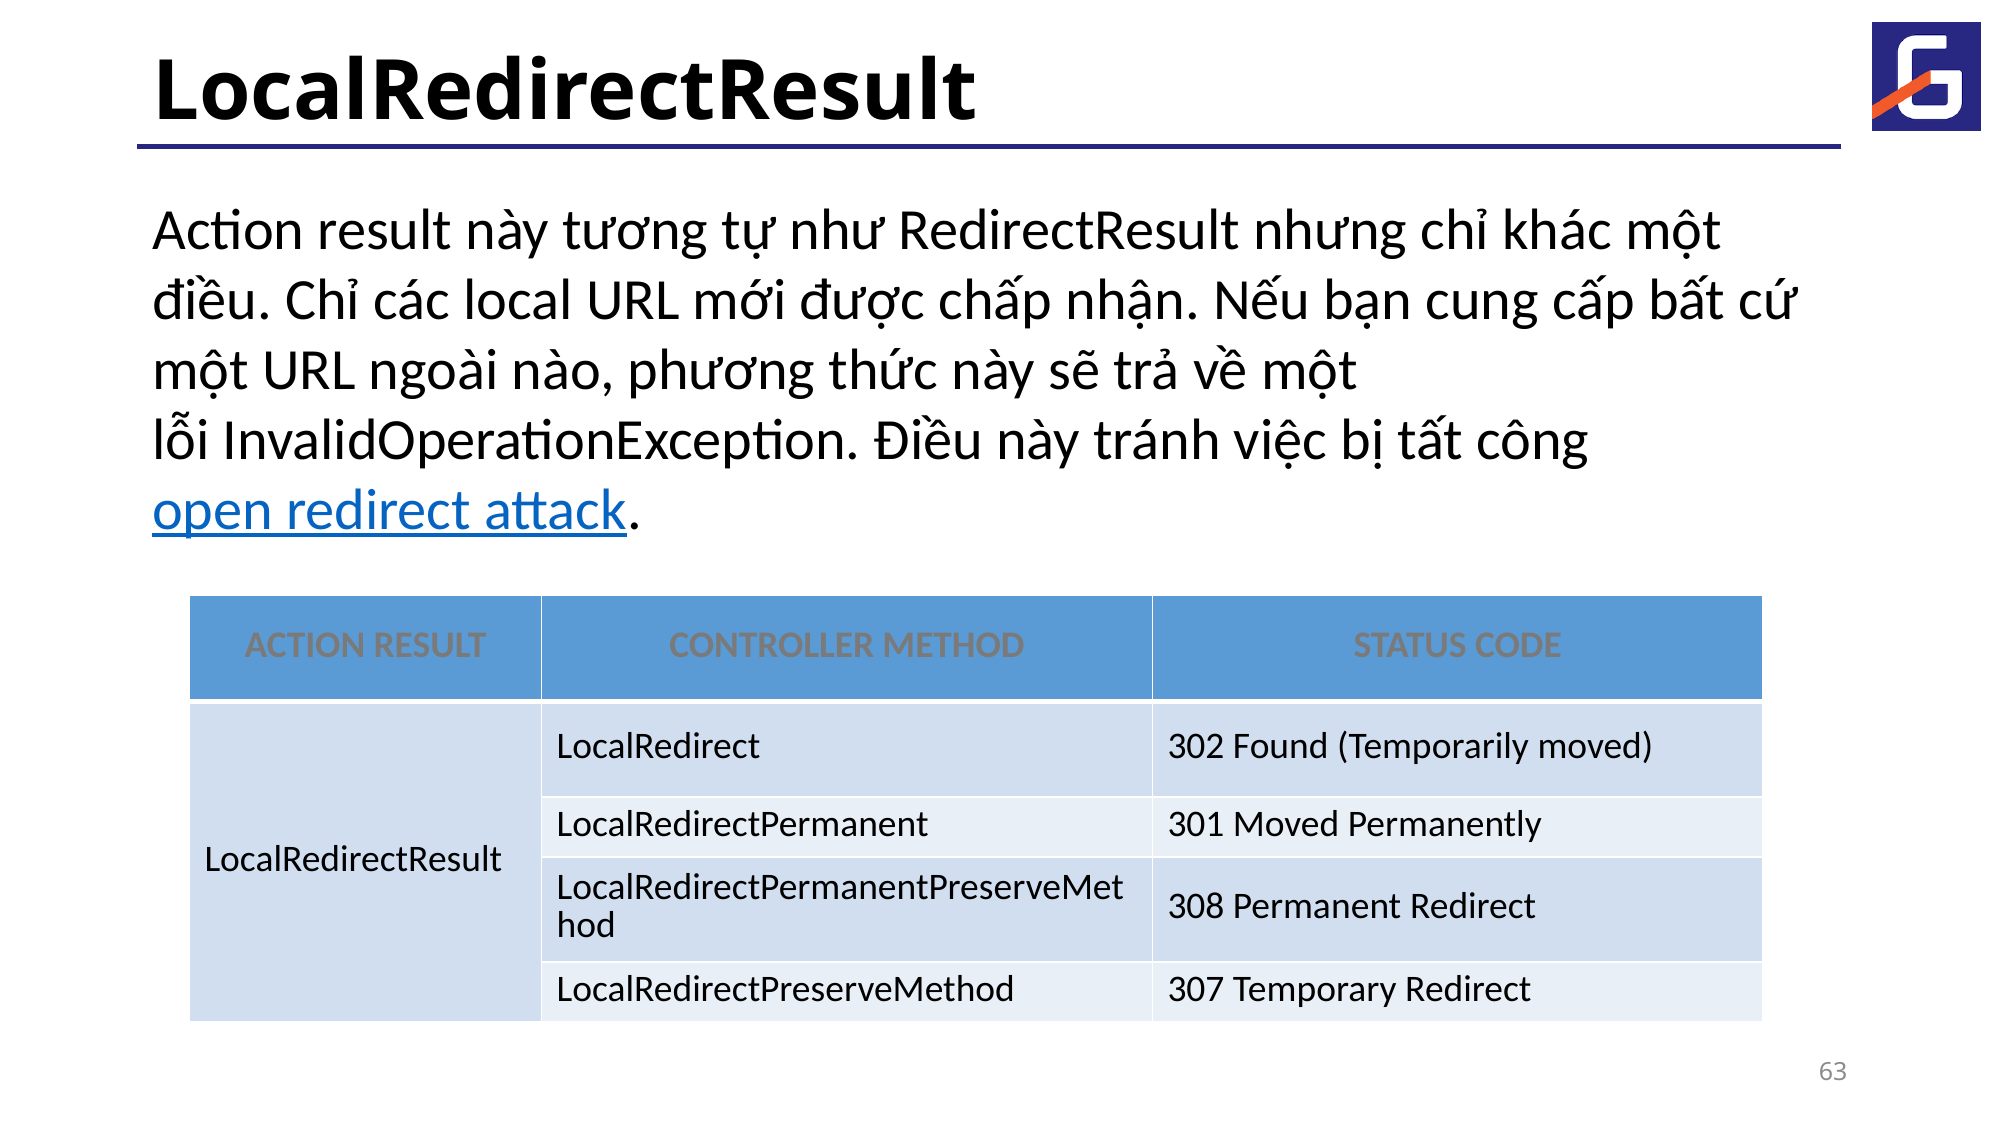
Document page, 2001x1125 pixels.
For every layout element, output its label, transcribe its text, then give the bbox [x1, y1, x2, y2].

table_header CONTROLLER METHOD [542, 596, 1152, 699]
title LocalRedirectResult [137, 26, 1863, 160]
table_cell LocalRedirectPermanent [542, 798, 1152, 856]
text_box Action result này tương tự như RedirectResult nhưng chỉ khác một điều. Chỉ các local URL mới được chấp nhận. Nếu bạn cung cấp bất cứ một URL ngoài nào, phương thức này sẽ trả về một lỗi InvalidOperationException. Điều này tránh việc bị tất công open redirect attack. [137, 183, 1816, 549]
table_cell 302 Found (Temporarily moved) [1153, 704, 1762, 796]
table_header ACTION RESULT [190, 596, 541, 699]
picture [1872, 22, 1981, 131]
table_cell LocalRedirectResult [190, 704, 541, 1021]
table_cell 301 Moved Permanently [1153, 798, 1762, 856]
table_cell LocalRedirectPermanentPreserveMethod [542, 858, 1152, 961]
table_cell LocalRedirect [542, 704, 1152, 796]
table_cell LocalRedirectPreserveMethod [542, 963, 1152, 1021]
table_cell 308 Permanent Redirect [1153, 858, 1762, 961]
table_cell 307 Temporary Redirect [1153, 963, 1762, 1021]
slide_number 63 [1412, 1042, 1863, 1103]
table_header STATUS CODE [1153, 596, 1762, 699]
